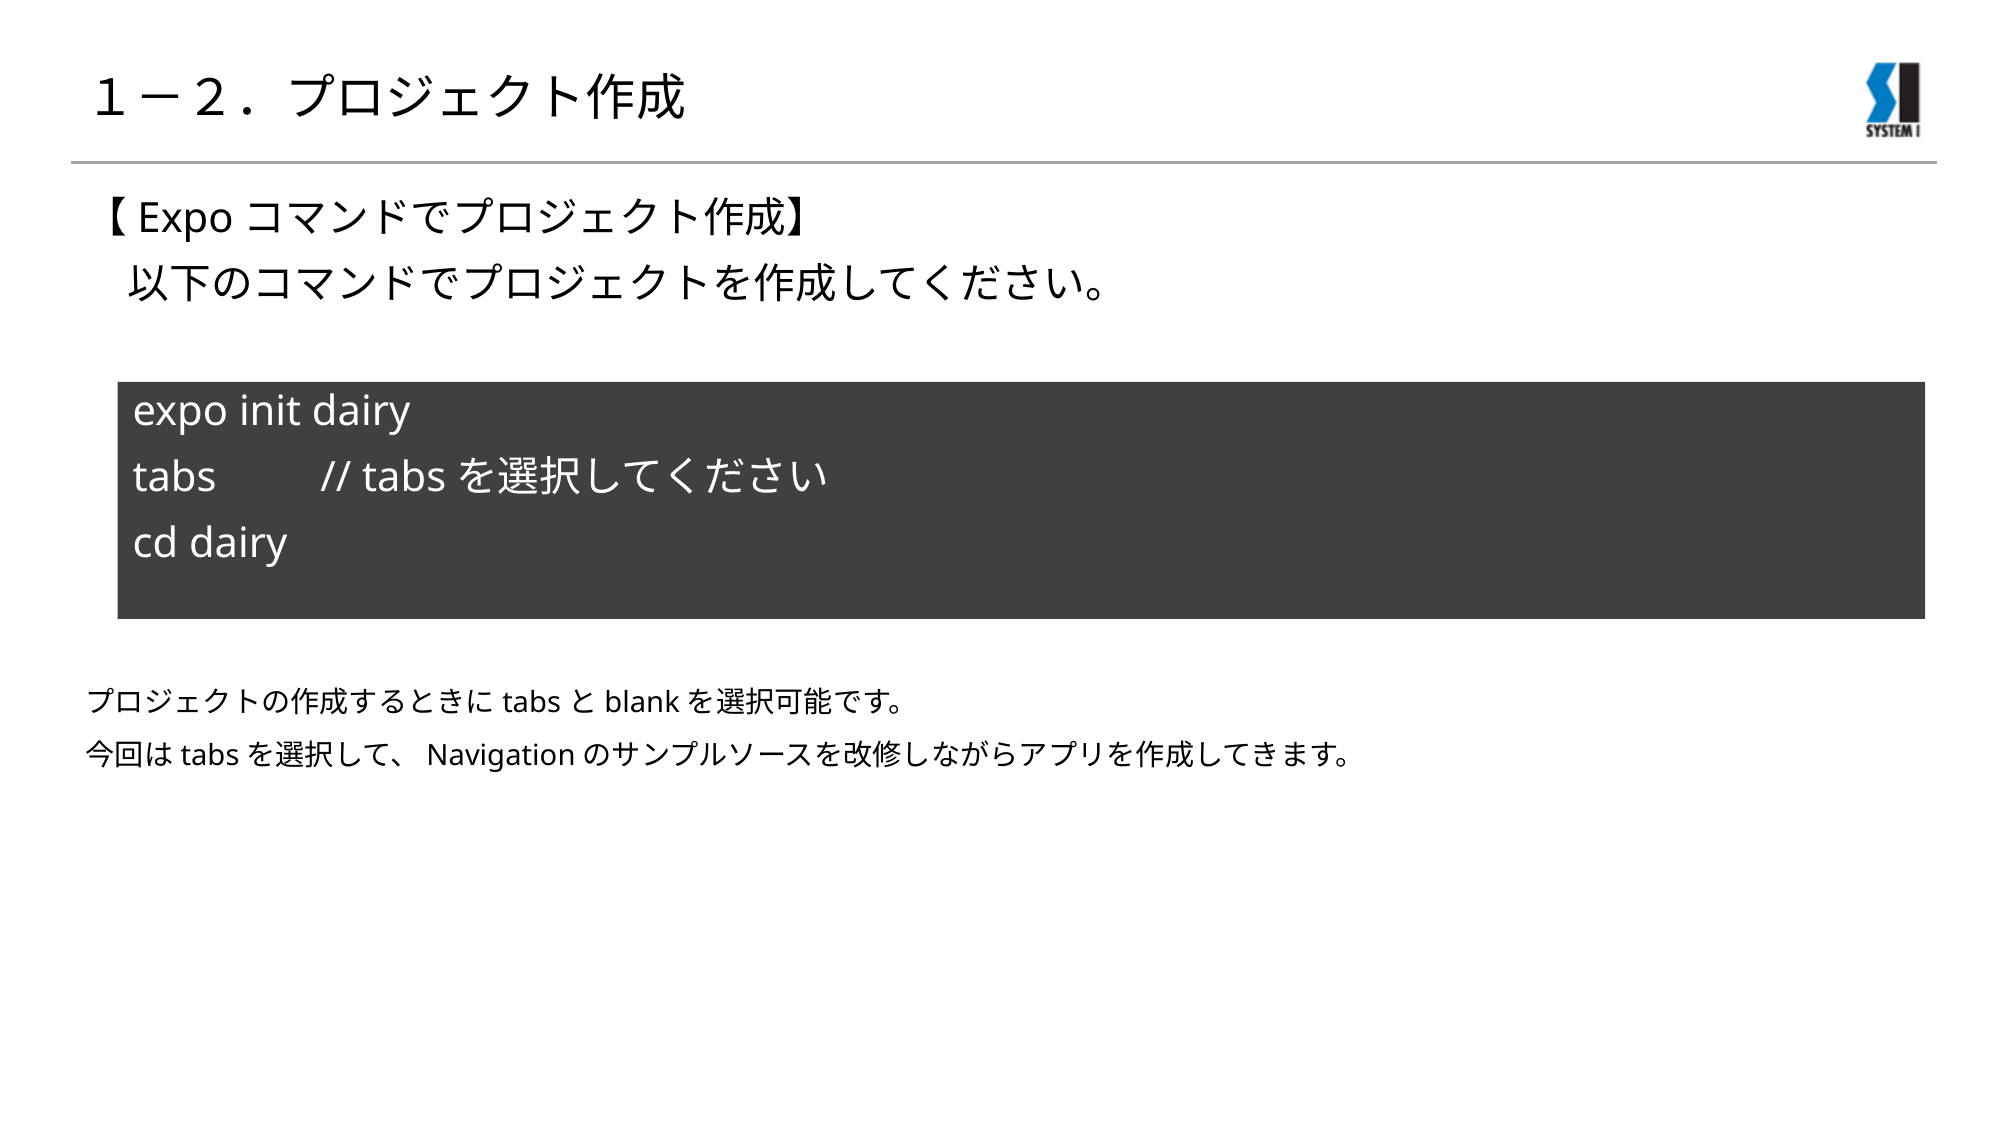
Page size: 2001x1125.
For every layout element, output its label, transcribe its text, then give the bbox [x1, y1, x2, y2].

text_box 【Expoコマンドでプロジェクト作成】 以下のコマンドでプロジェクトを作成してください。 [70, 188, 1938, 321]
picture [1851, 55, 1938, 142]
title １－２．プロジェクト作成 [70, 55, 1796, 144]
list expo init dairy tabs // tabsを選択してください cd dairy [117, 381, 1926, 619]
text_box プロジェクトの作成するときにtabsとblankを選択可能です。 今回はtabsを選択して、Navigationのサンプルソースを改修しながらアプリを作成してきます。 [70, 679, 1938, 812]
